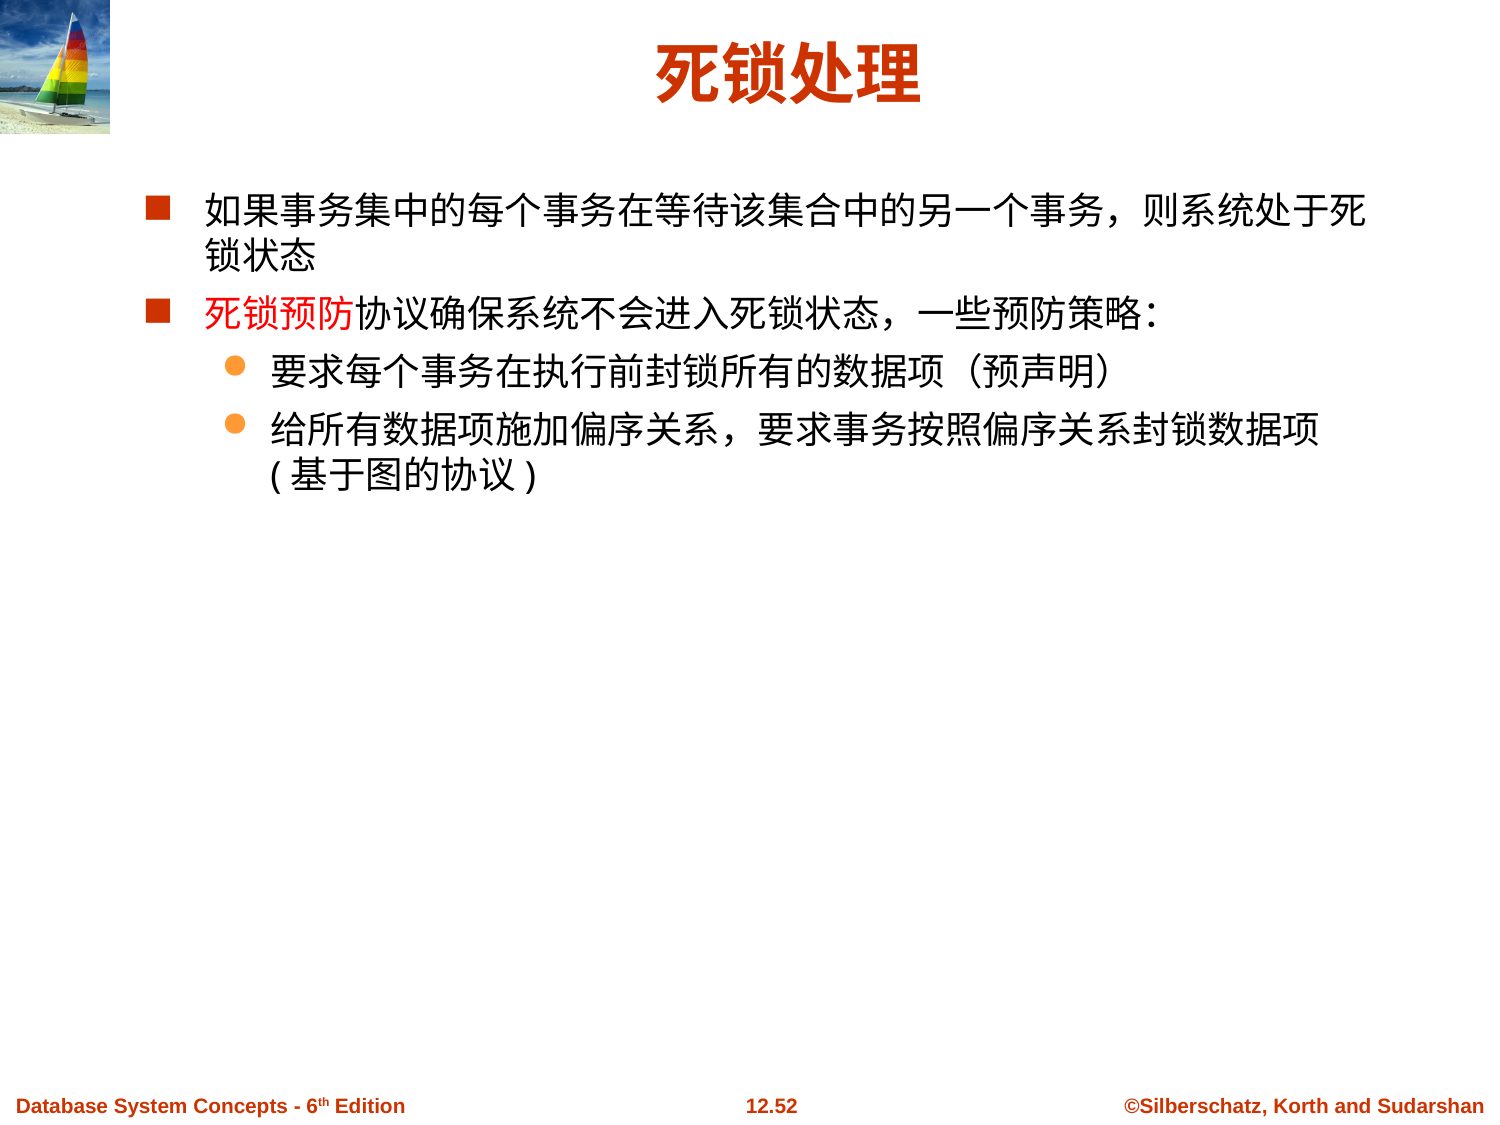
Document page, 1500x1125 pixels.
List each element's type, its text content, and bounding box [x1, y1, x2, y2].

list 如果事务集中的每个事务在等待该集合中的另一个事务，则系统处于死锁状态 死锁预防协议确保系统不会进入死锁状态，一些预防策略： 要求每个事务在执行前封锁所有的数据项（预声明） 给所有数据项施加偏序关系，要求事务按照偏序关系封锁数据项(基于图的协议) [133, 179, 1391, 738]
title 死锁处理 [125, 18, 1452, 120]
picture [0, 0, 110, 134]
